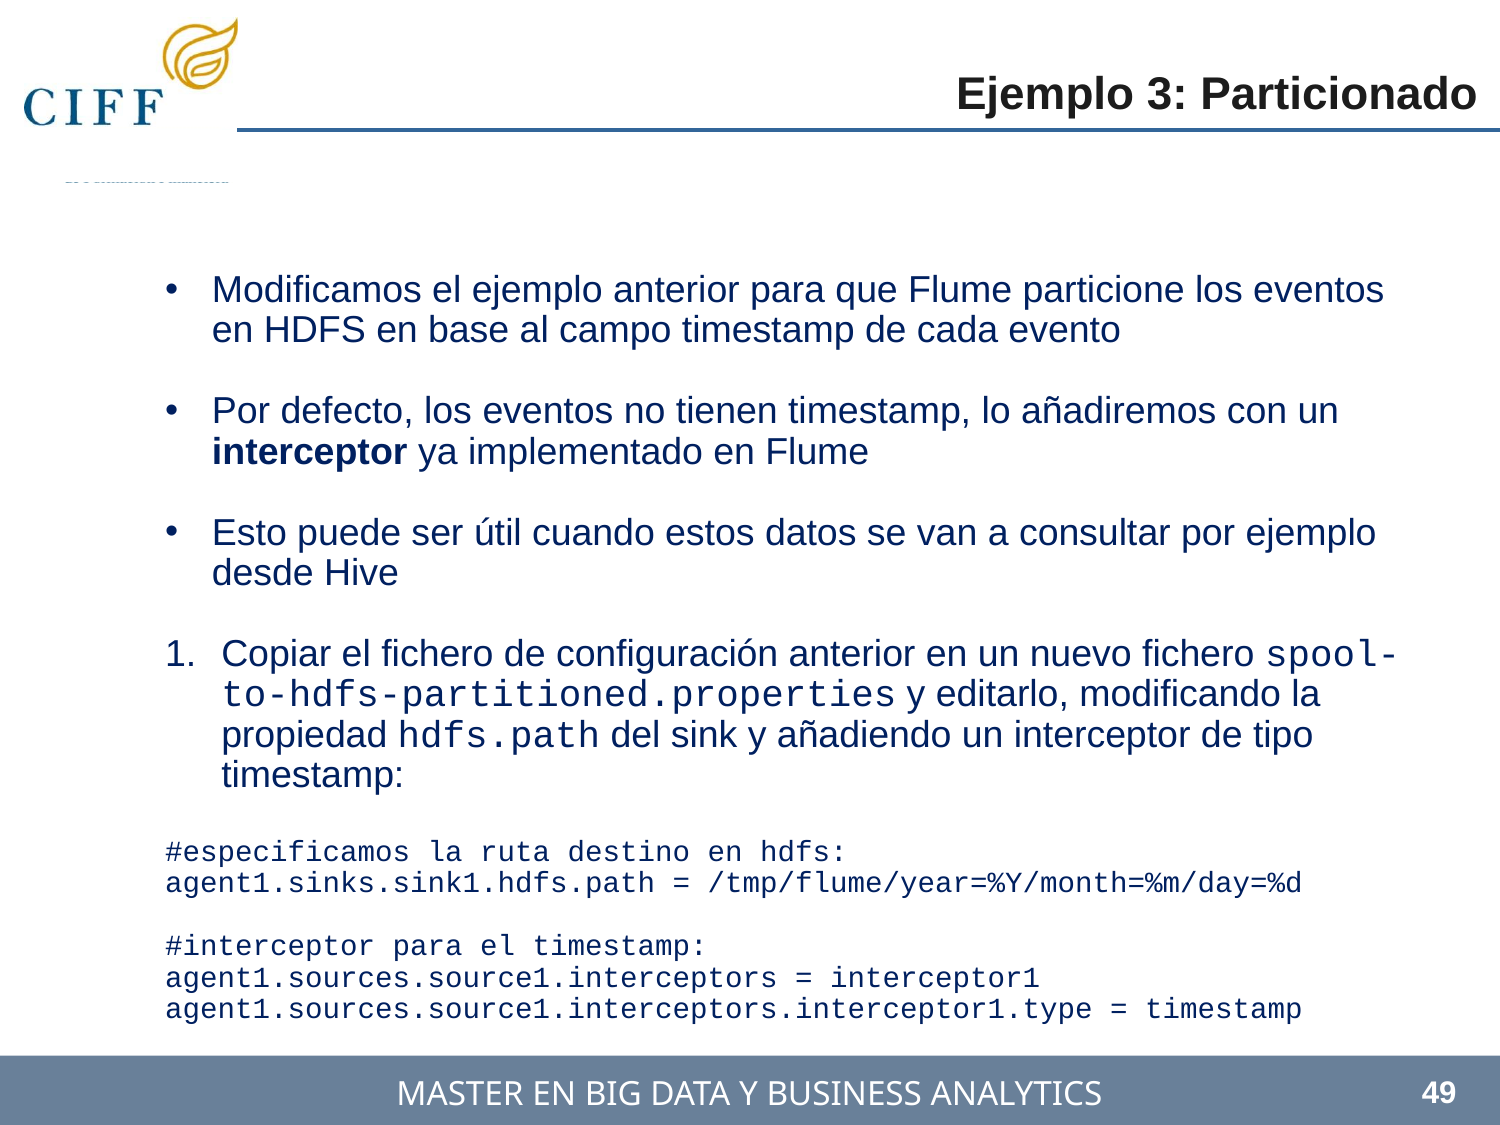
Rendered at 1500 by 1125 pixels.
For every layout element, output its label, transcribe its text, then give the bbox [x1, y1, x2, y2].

list Modificamos el ejemplo anterior para que Flume particione los eventos en HDFS en base al campo timestamp de cada evento Por defecto, los eventos no tienen timestamp, lo añadiremos con un interceptor ya implementado en Flume Esto puede ser útil cuando estos datos se van a consultar por ejemplo desde Hive Copiar el fichero de configuración anterior en un nuevo fichero spool-to-hdfs-partitioned.properties y editarlo, modificando la propiedad hdfs.path del sink y añadiendo un interceptor de tipo timestamp: #especificamos la ruta destino en hdfs: agent1.sinks.sink1.hdfs.path = /tmp/flume/year=%Y/month=%m/day=%d #interceptor para el timestamp: agent1.sources.source1.interceptors = interceptor1 agent1.sources.source1.interceptors.interceptor1.type = timestamp [75, 262, 1425, 1005]
picture [24, 17, 238, 129]
text_box 49 [1385, 1064, 1493, 1121]
text_box Ejemplo 3: Particionado [260, 55, 1493, 244]
